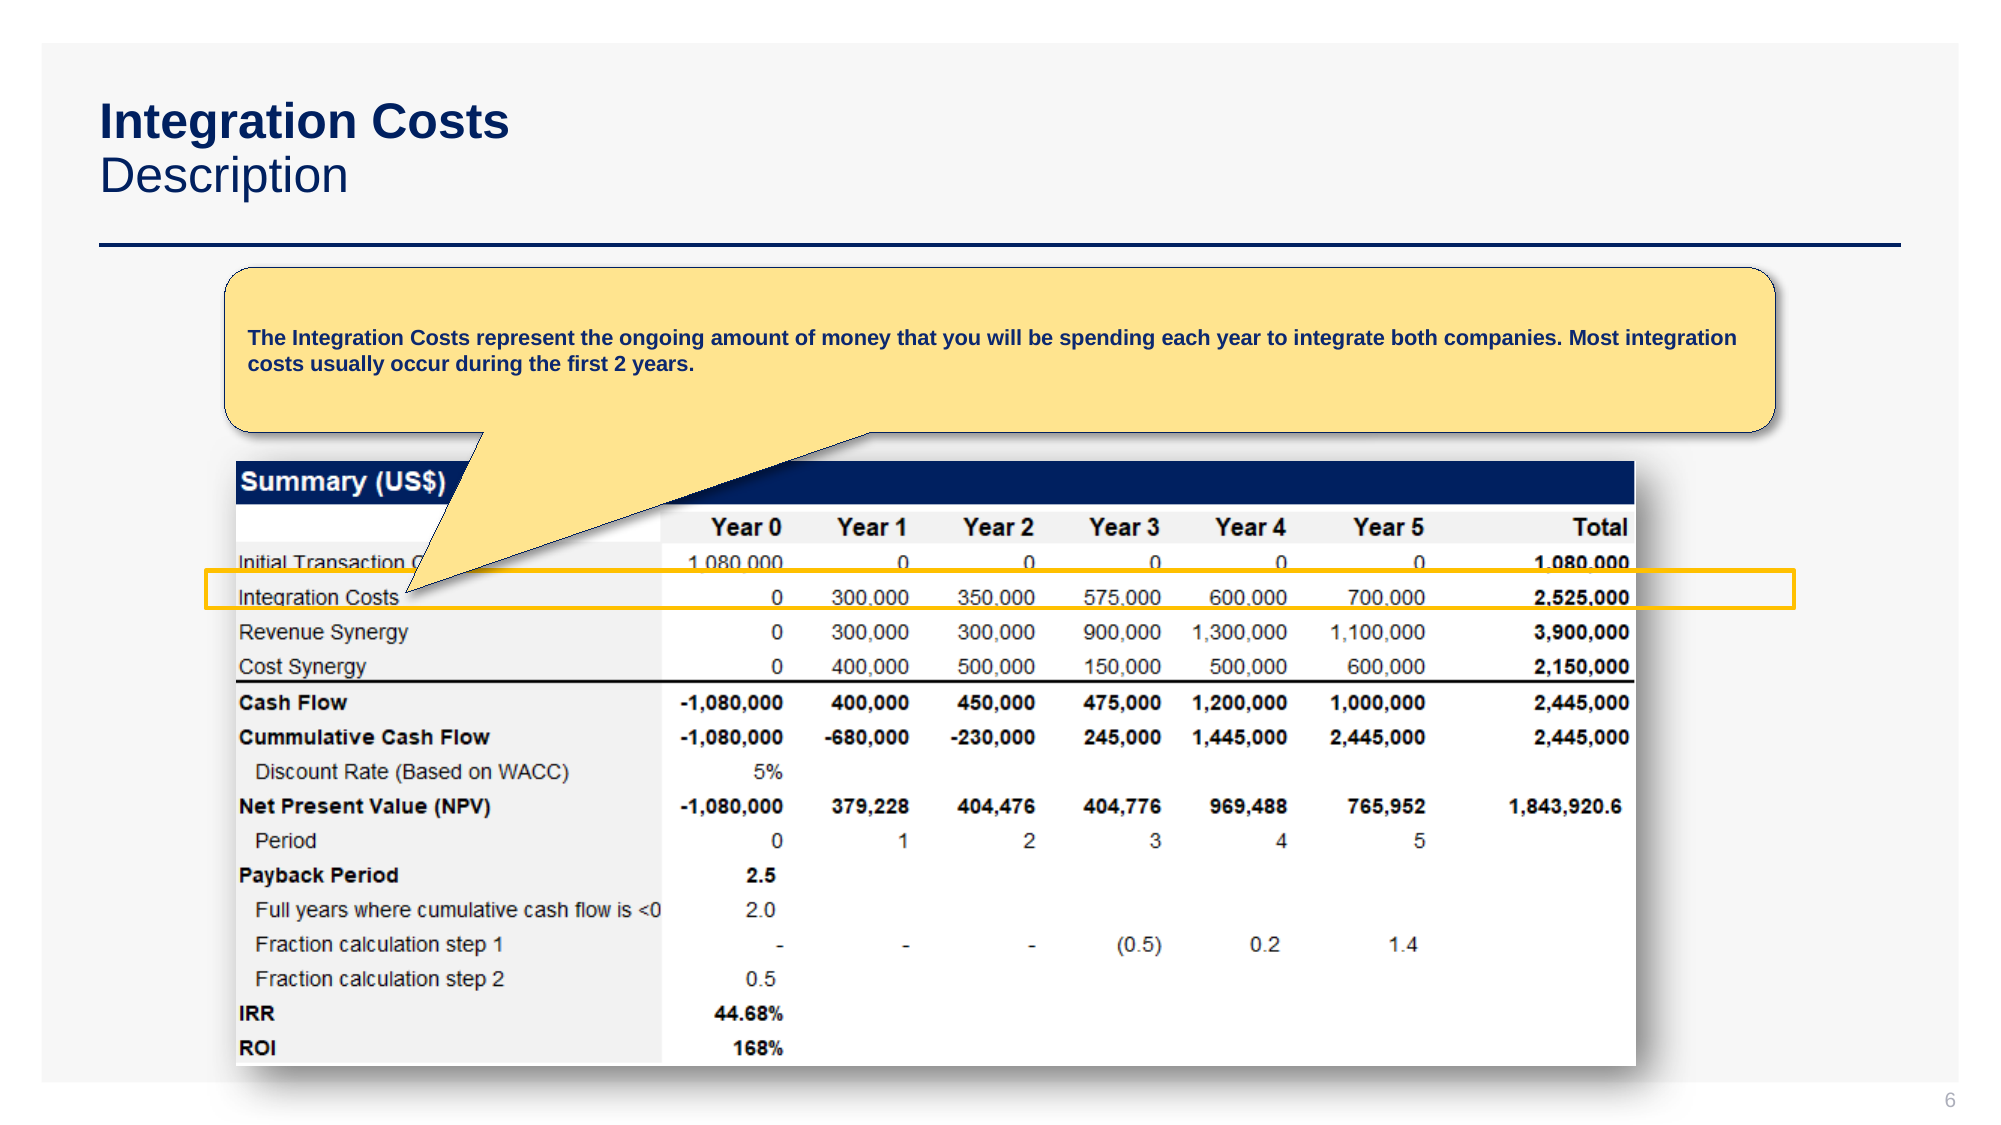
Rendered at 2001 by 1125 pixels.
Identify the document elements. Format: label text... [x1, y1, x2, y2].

title Integration Costs Description [84, 59, 1901, 239]
text_box [205, 570, 236, 609]
text_box [1636, 570, 1795, 609]
text_box The Integration Costs represent the ongoing amount of money that you will be spending each year to integrate both companies. Most integration costs usually occur during the first 2 years. [224, 267, 1776, 461]
picture [236, 461, 1636, 1066]
slide_number 6 [1506, 1088, 1957, 1119]
